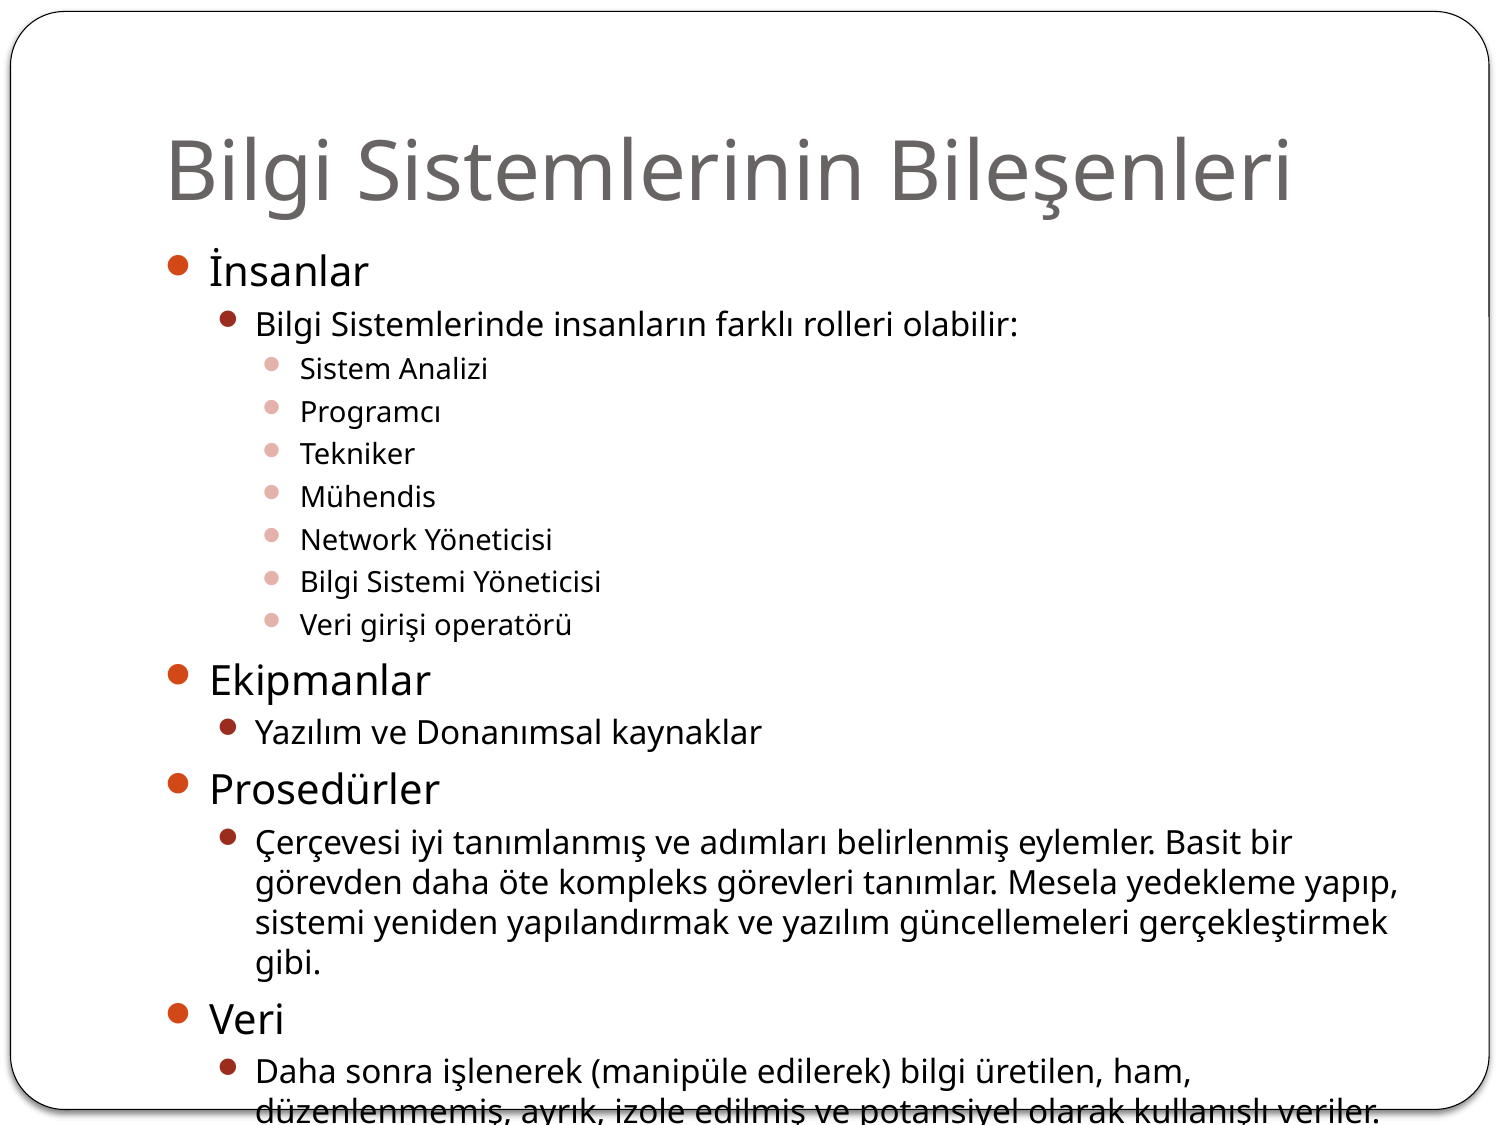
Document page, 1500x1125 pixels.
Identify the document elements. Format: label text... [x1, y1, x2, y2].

title Bilgi Sistemlerinin Bileşenleri [150, 45, 1425, 233]
list İnsanlar Bilgi Sistemlerinde insanların farklı rolleri olabilir: Sistem Analizi Programcı Tekniker Mühendis Network Yöneticisi Bilgi Sistemi Yöneticisi Veri girişi operatörü Ekipmanlar Yazılım ve Donanımsal kaynaklar Prosedürler Çerçevesi iyi tanımlanmış ve adımları belirlenmiş eylemler. Basit bir görevden daha öte kompleks görevleri tanımlar. Mesela yedekleme yapıp, sistemi yeniden yapılandırmak ve yazılım güncellemeleri gerçekleştirmek gibi. Veri Daha sonra işlenerek (manipüle edilerek) bilgi üretilen, ham, düzenlenmemiş, ayrık, izole edilmiş ve potansiyel olarak kullanışlı veriler. [150, 237, 1425, 988]
